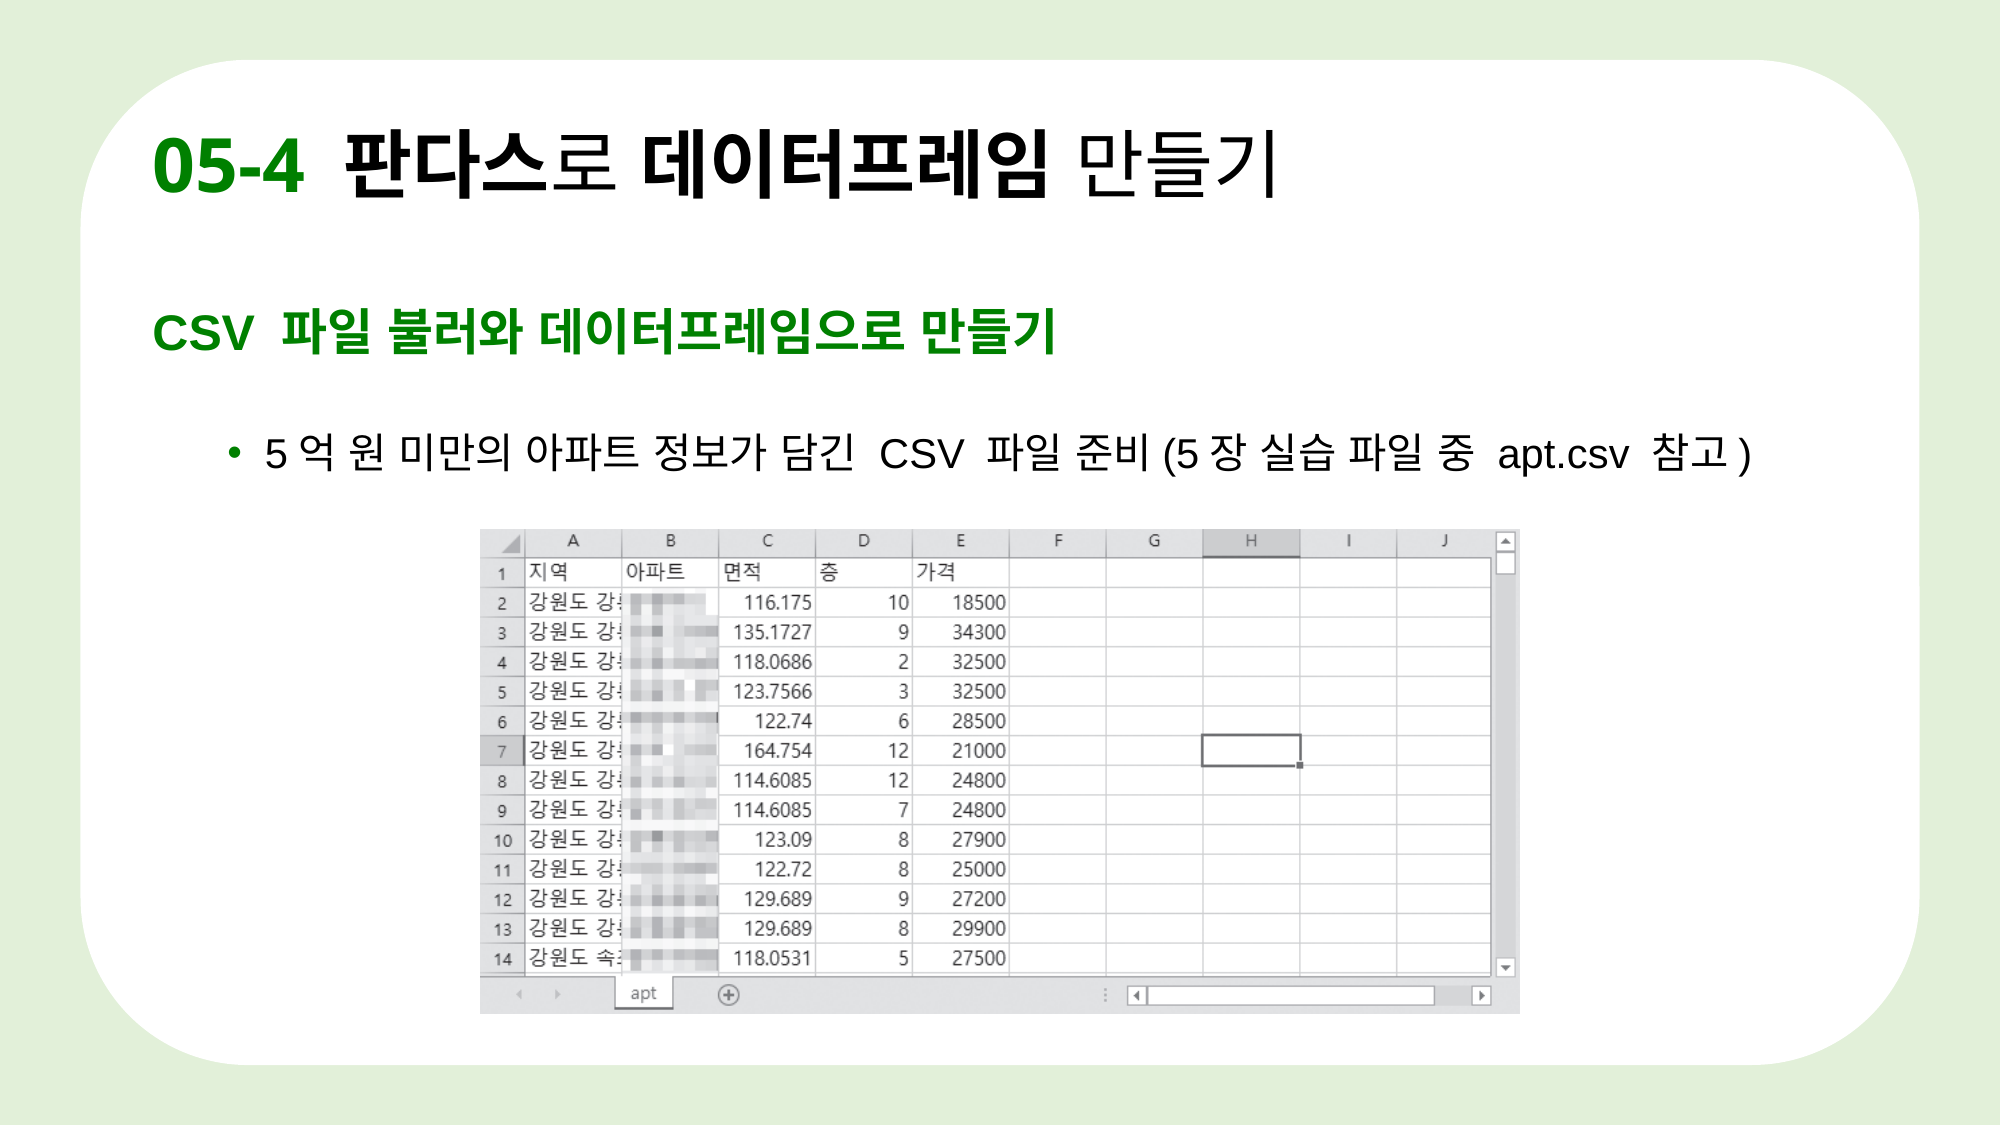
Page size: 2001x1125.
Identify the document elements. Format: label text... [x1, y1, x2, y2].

list CSV 파일 불러와 데이터프레임으로 만들기 5억 원 미만의 아파트 정보가 담긴 CSV 파일 준비(5장 실습 파일 중 apt.csv 참고) [137, 299, 1863, 1014]
picture [480, 529, 1520, 1014]
title 05-4 판다스로 데이터프레임 만들기 [137, 59, 1863, 278]
